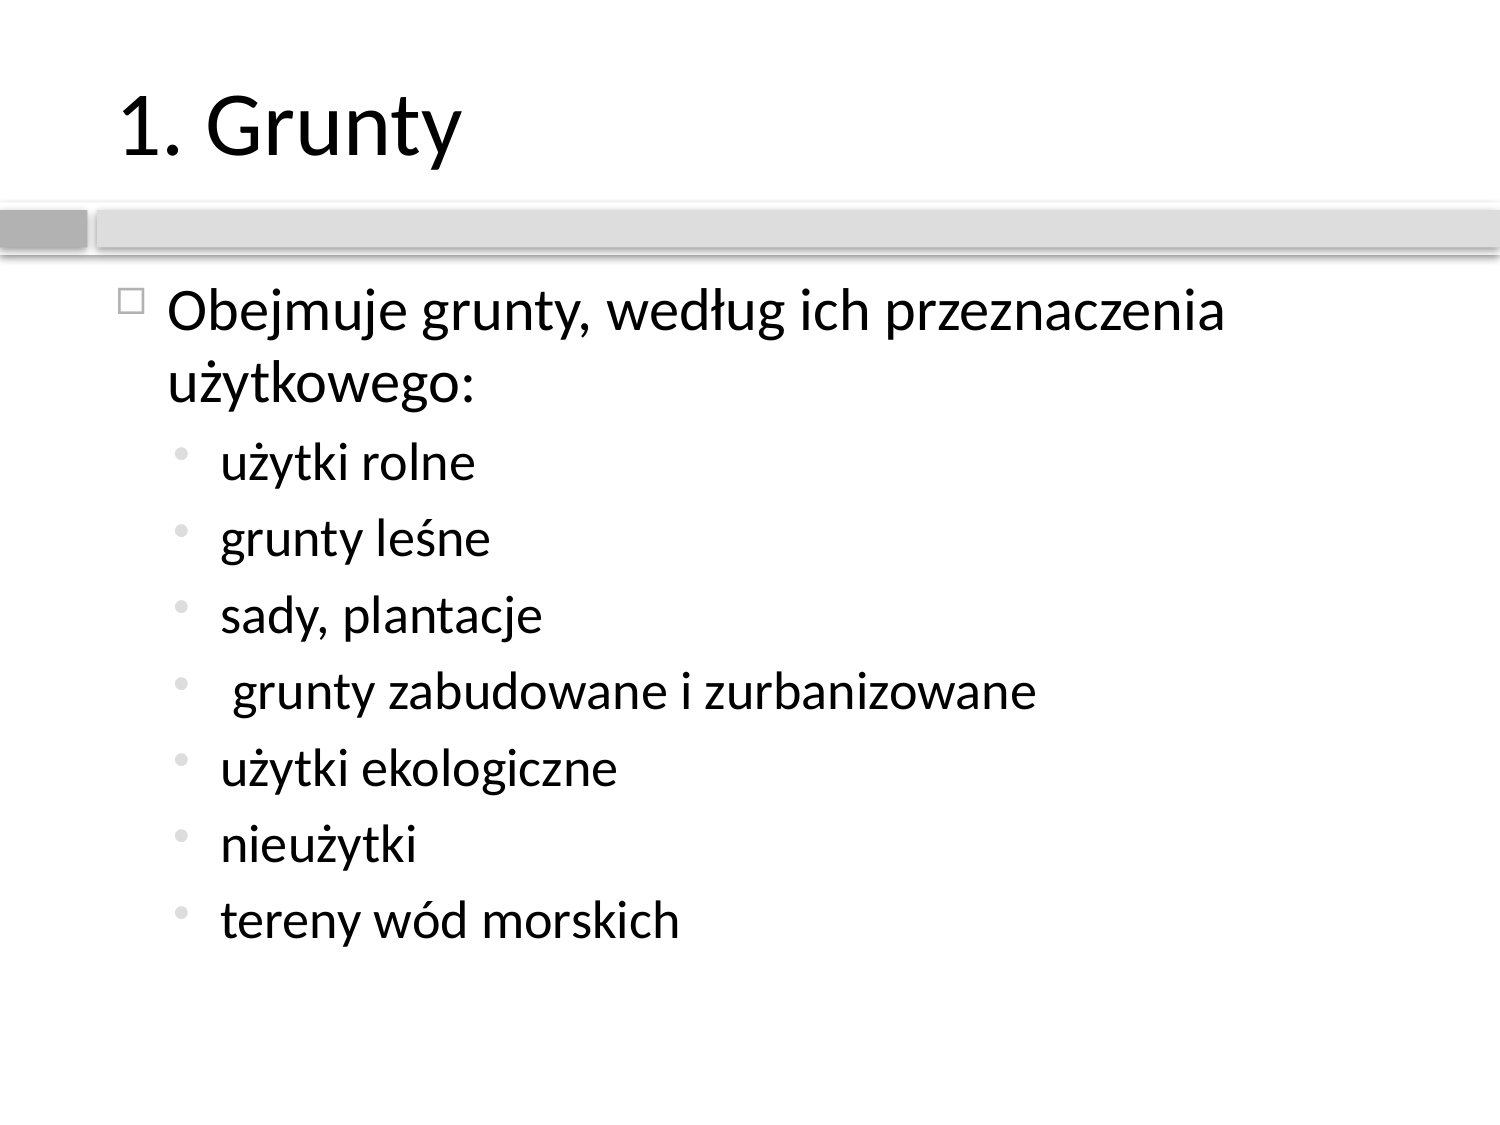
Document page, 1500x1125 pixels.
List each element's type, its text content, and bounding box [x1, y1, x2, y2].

title 1. Grunty [100, 37, 1438, 200]
list Obejmuje grunty, według ich przeznaczenia użytkowego: użytki rolne grunty leśne sady, plantacje grunty zabudowane i zurbanizowane użytki ekologiczne nieużytki tereny wód morskich [100, 262, 1438, 1000]
